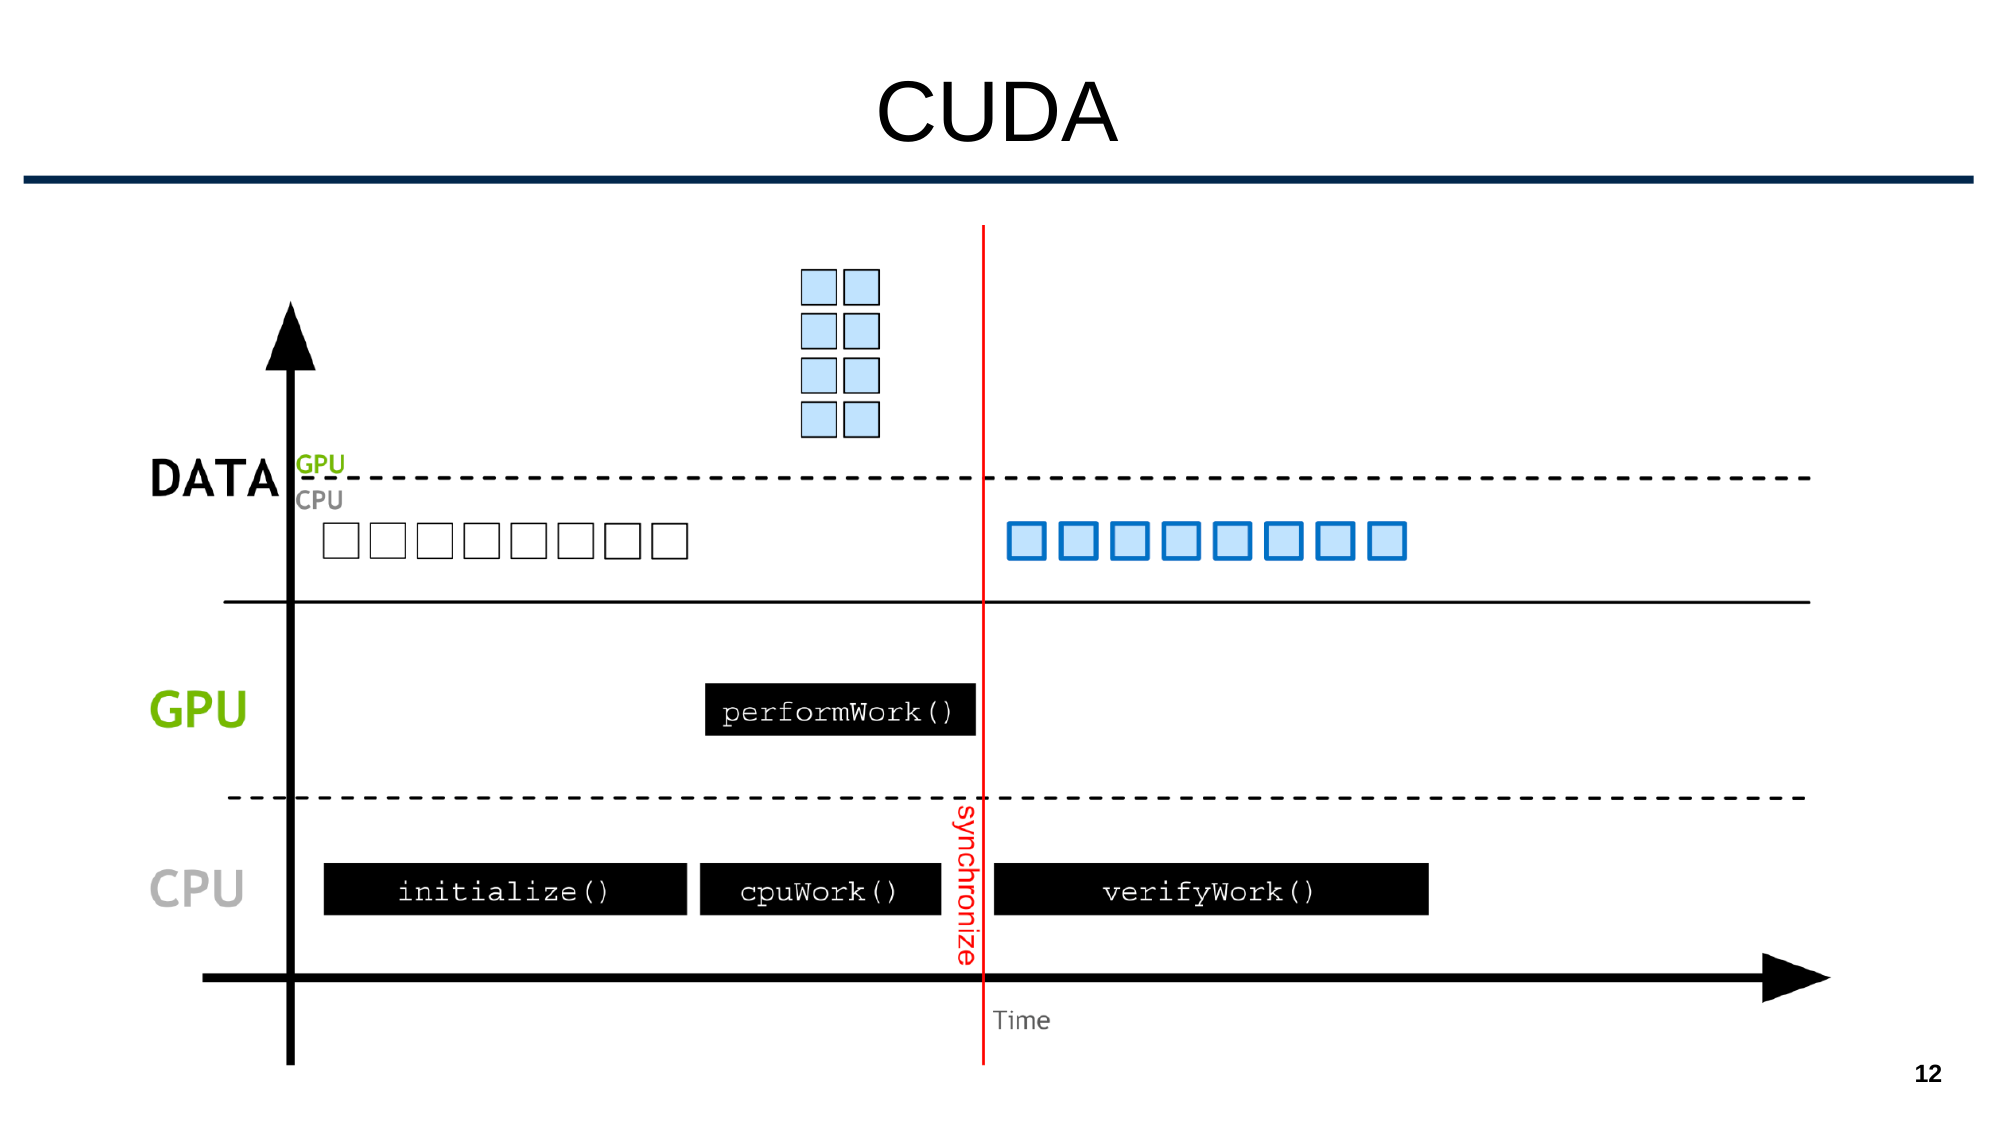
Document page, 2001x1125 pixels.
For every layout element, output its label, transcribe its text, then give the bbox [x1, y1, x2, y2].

title CUDA [69, 59, 1925, 169]
slide_number ‹#› [1507, 1042, 1958, 1103]
picture [126, 193, 1978, 1070]
